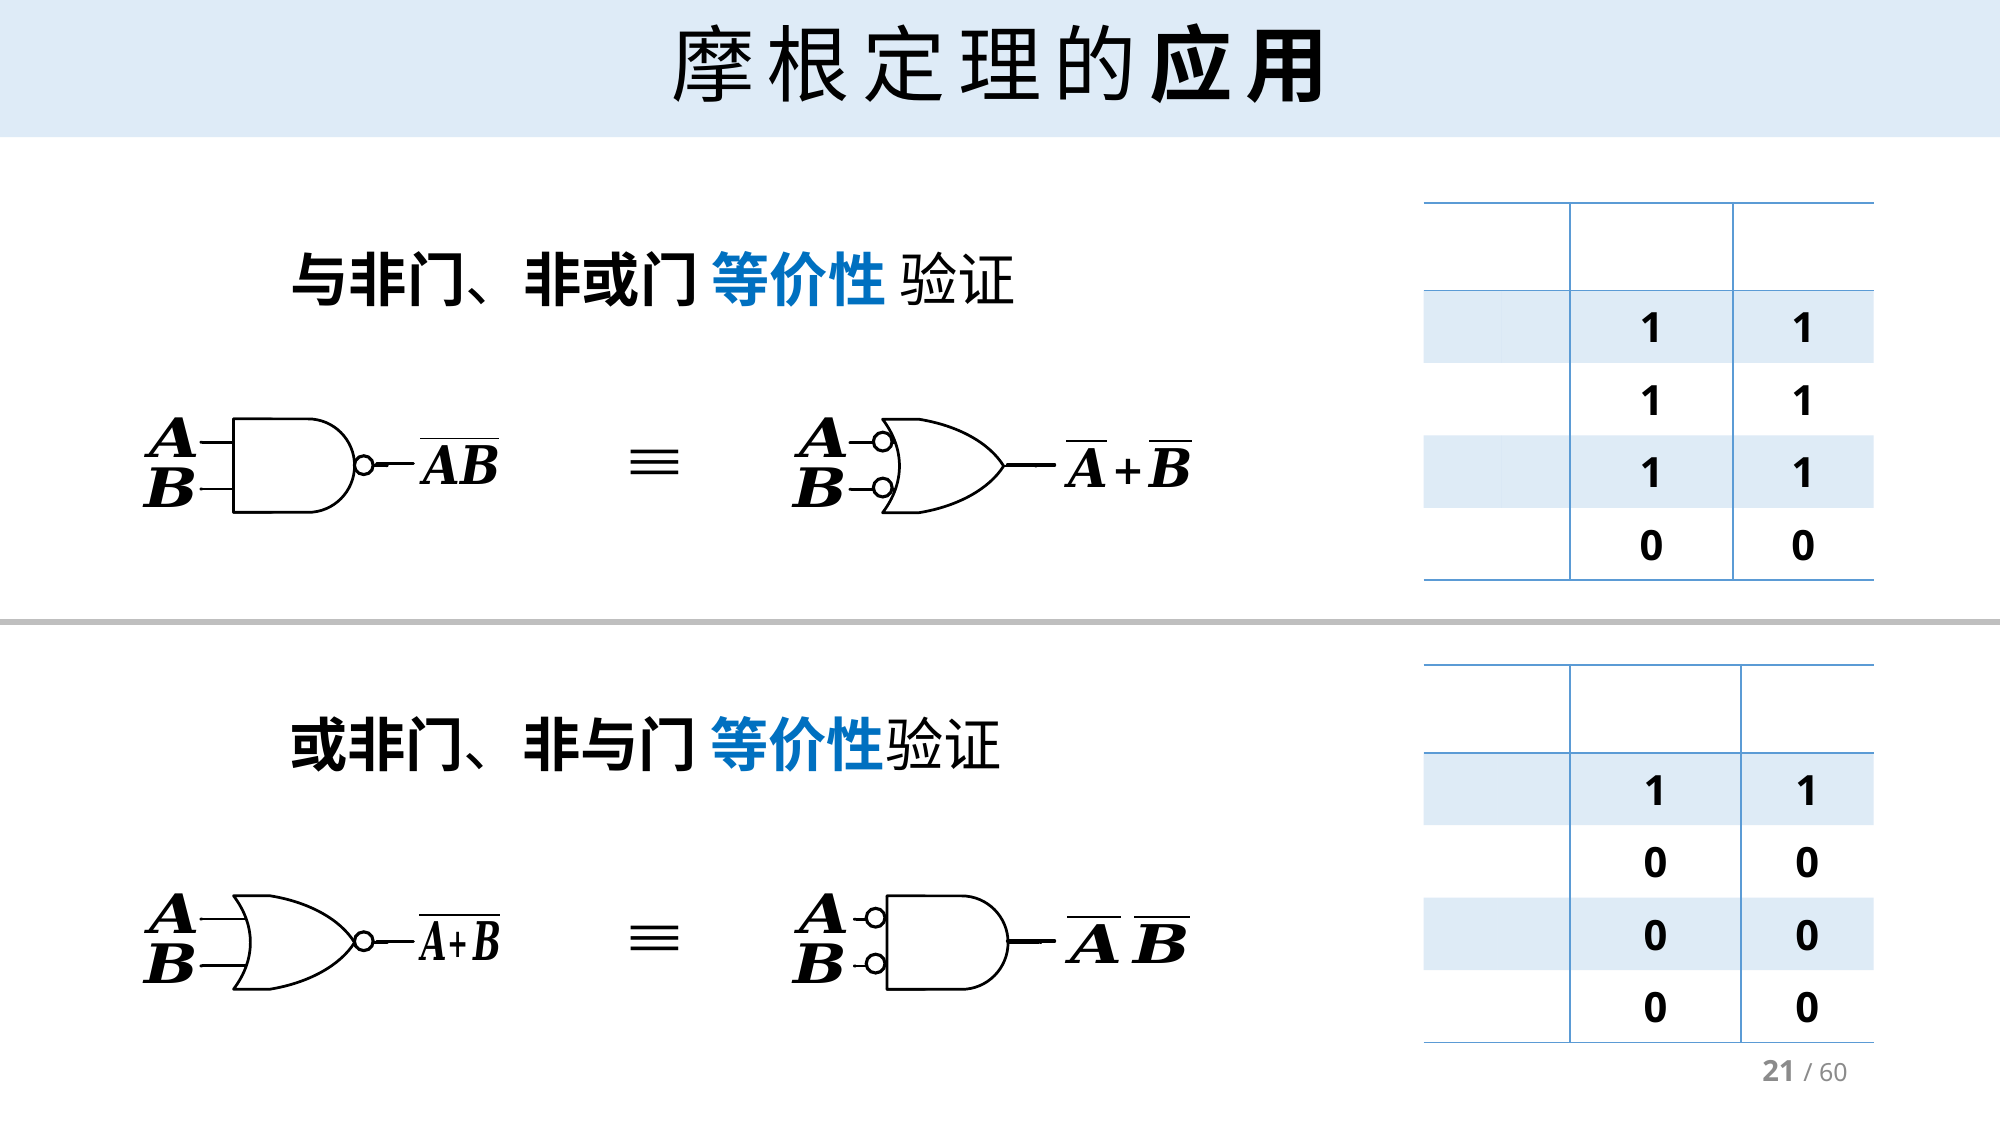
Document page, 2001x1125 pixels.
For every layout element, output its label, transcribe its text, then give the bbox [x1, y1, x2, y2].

text_box 或非门、非与门 等价性验证 [274, 700, 1017, 786]
text_box 摩根定理的应用 [0, 0, 2000, 138]
text_box 与非门、非或门 等价性 验证 [276, 235, 1032, 321]
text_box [140, 409, 502, 521]
picture [844, 414, 1041, 517]
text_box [140, 885, 1194, 997]
slide_number 21 / 60 [1412, 1042, 1863, 1103]
